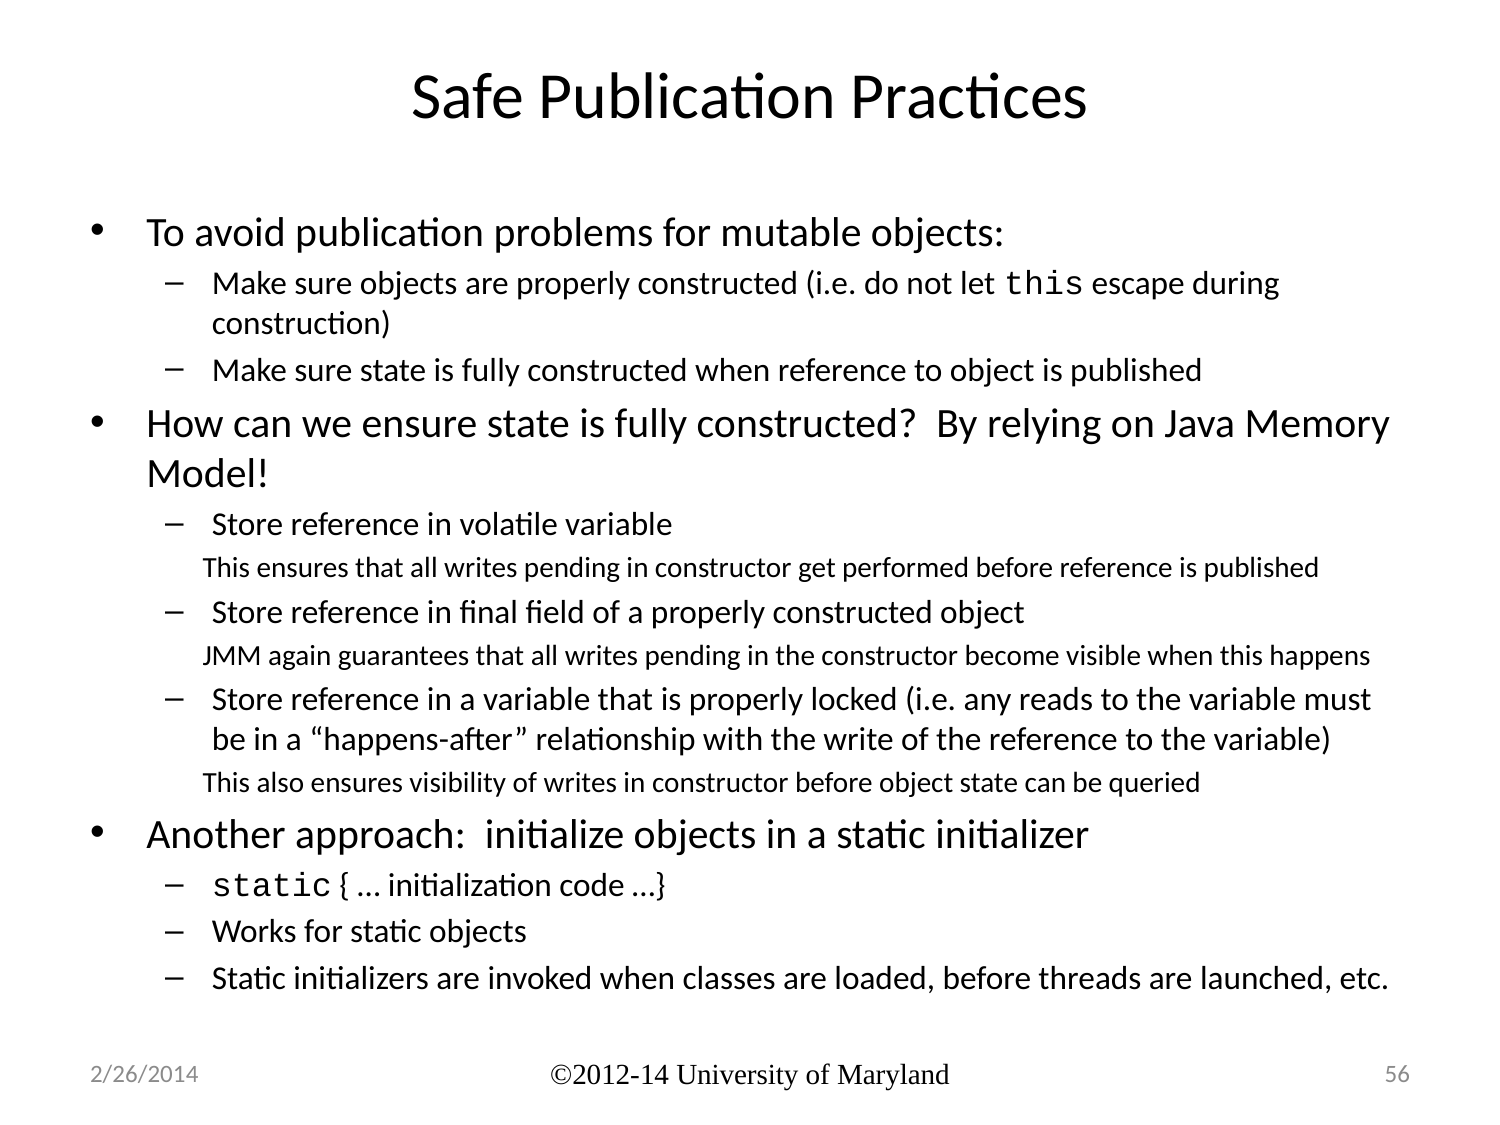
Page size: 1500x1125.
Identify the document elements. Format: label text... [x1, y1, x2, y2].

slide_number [75, 1042, 425, 1103]
footer ©2012-14 University of Maryland [512, 1042, 988, 1103]
list To avoid publication problems for mutable objects: Make sure objects are properly constructed (i.e. do not let this escape during construction) Make sure state is fully constructed when reference to object is published How can we ensure state is fully constructed? By relying on Java Memory Model! Store reference in volatile variable This ensures that all writes pending in constructor get performed before reference is published Store reference in final field of a properly constructed object JMM again guarantees that all writes pending in the constructor become visible when this happens Store reference in a variable that is properly locked (i.e. any reads to the variable must be in a “happens-after” relationship with the write of the reference to the variable) This also ensures visibility of writes in constructor before object state can be queried Another approach: initialize objects in a static initializer static { … initialization code …} Works for static objects Static initializers are invoked when classes are loaded, before threads are launched, etc. [75, 196, 1425, 940]
title Safe Publication Practices [75, 45, 1425, 139]
slide_number 56 [1074, 1042, 1425, 1103]
